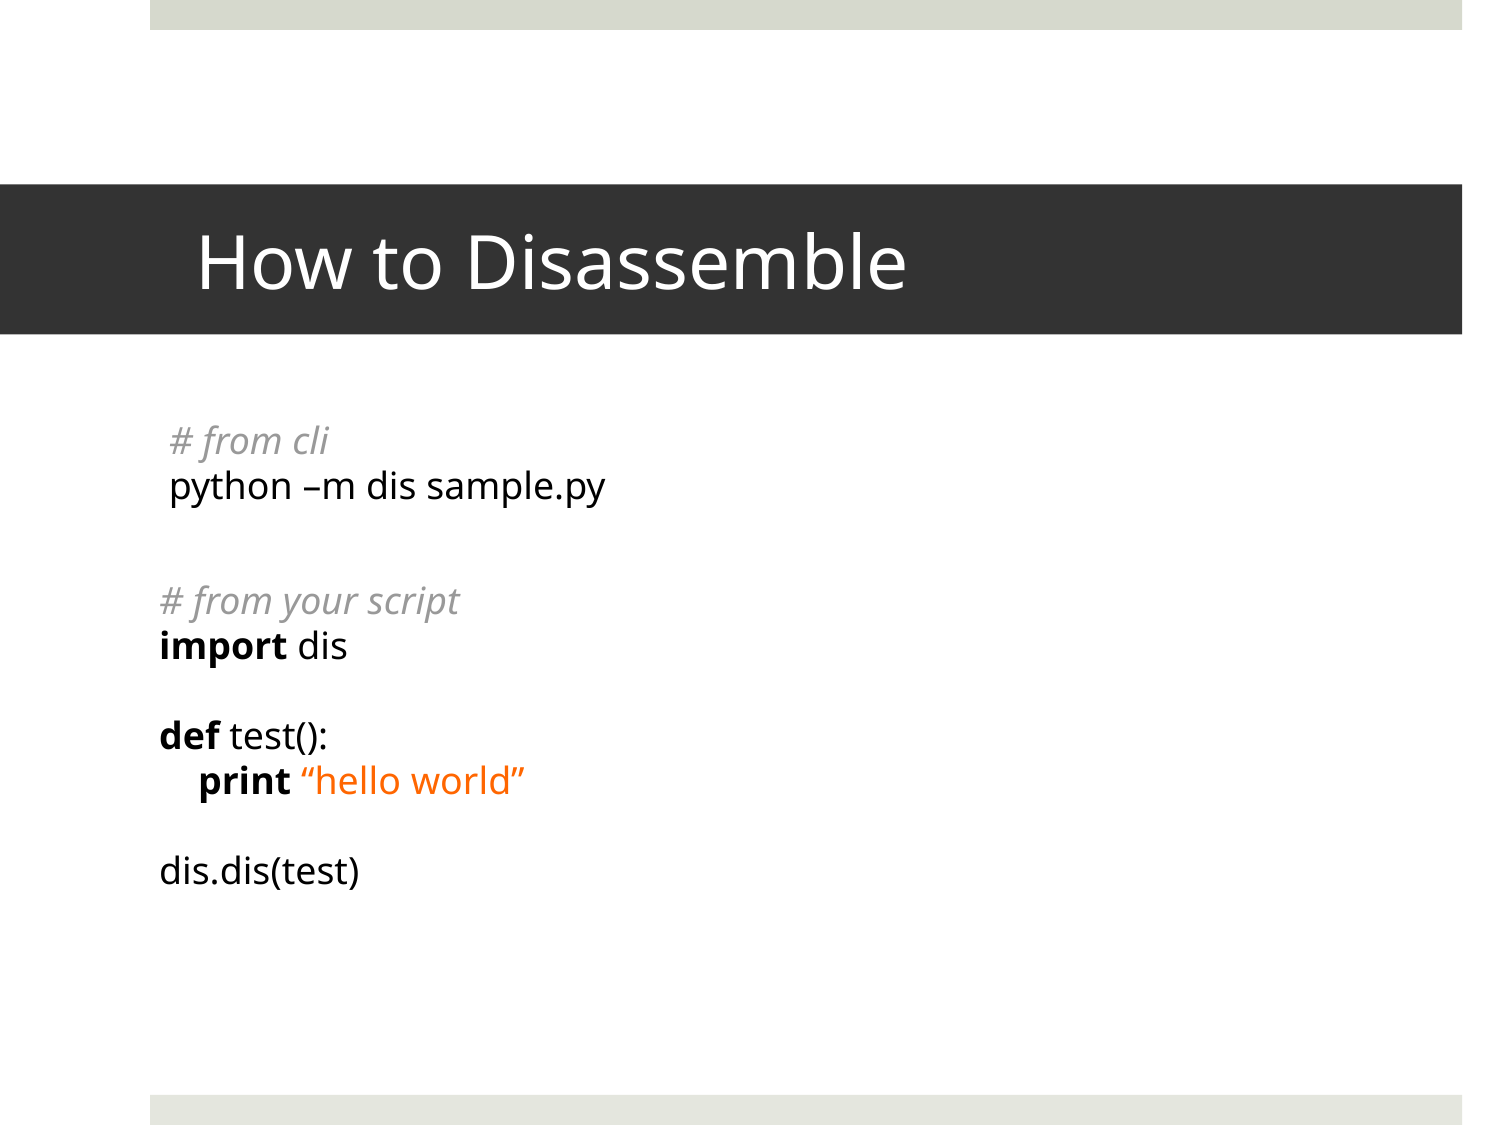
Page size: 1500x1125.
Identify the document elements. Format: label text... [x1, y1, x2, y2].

text_box # from cli python –m dis sample.py [154, 409, 622, 515]
title How to Disassemble [0, 184, 1463, 335]
text_box # from your script import dis def test(): print “hello world” dis.dis(test) [144, 569, 878, 899]
